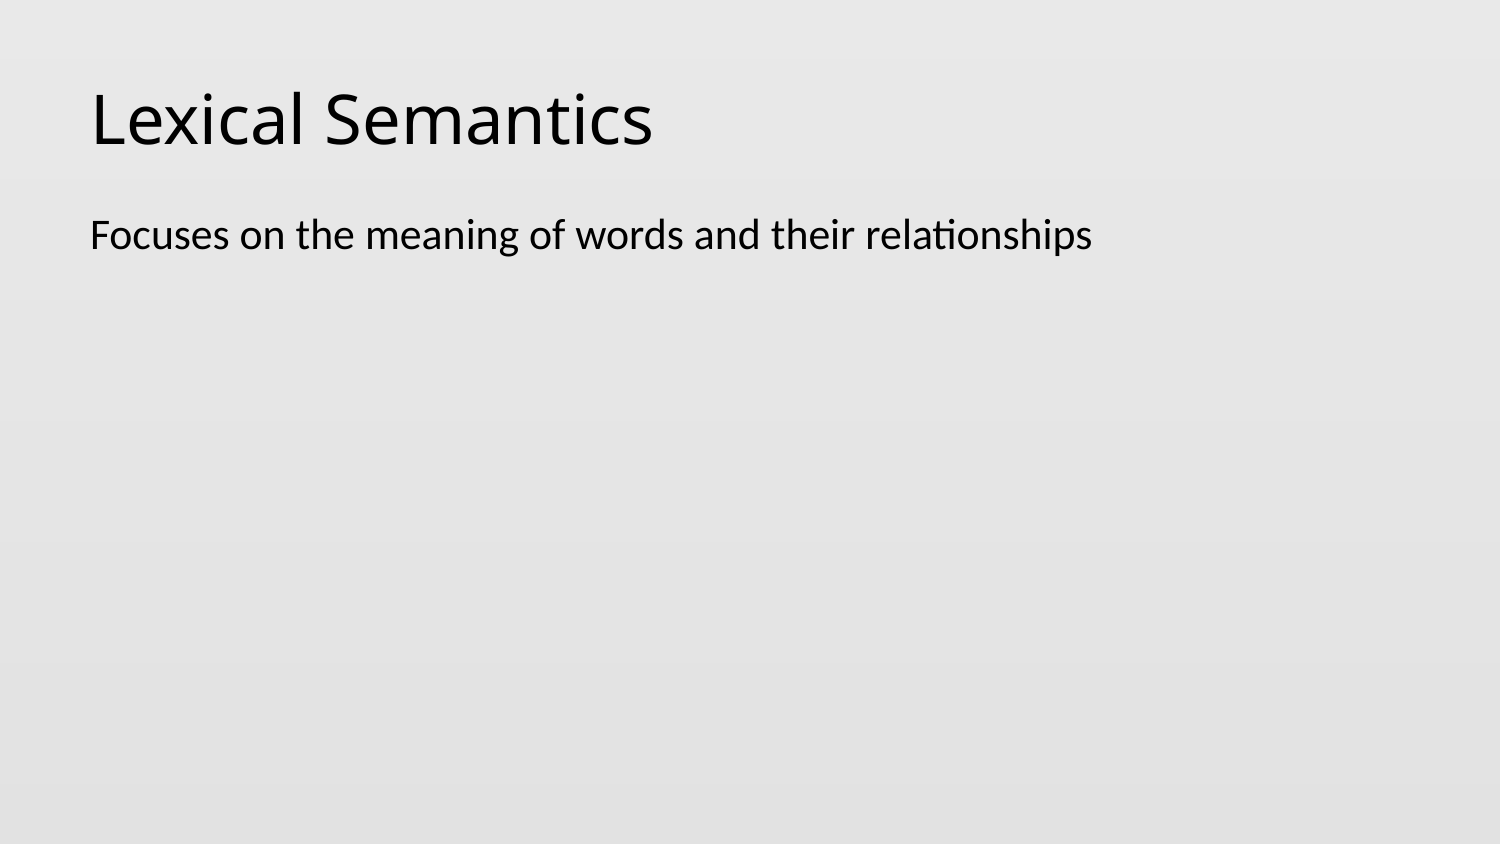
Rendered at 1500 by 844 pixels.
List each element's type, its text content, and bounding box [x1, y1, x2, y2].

list Focuses on the meaning of words and their relationships [75, 196, 1425, 808]
title Lexical Semantics [75, 33, 1425, 175]
